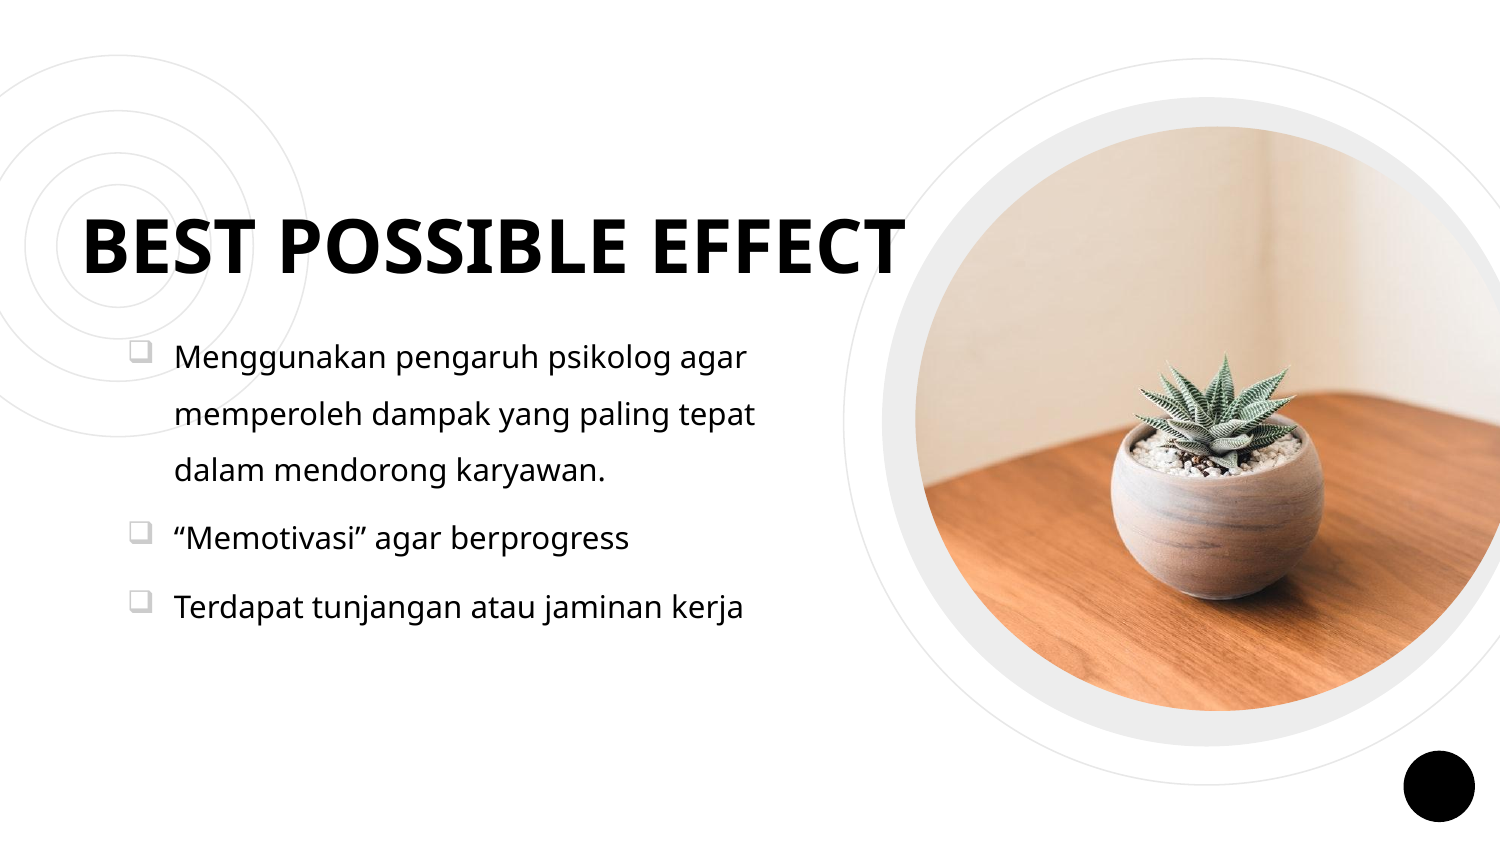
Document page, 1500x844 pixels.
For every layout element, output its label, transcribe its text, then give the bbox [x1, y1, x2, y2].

title BEST POSSIBLE EFFECT [64, 161, 910, 304]
list Menggunakan pengaruh psikolog agar memperoleh dampak yang paling tepat dalam mendorong karyawan. “Memotivasi” agar berprogress Terdapat tunjangan atau jaminan kerja [112, 303, 836, 734]
picture [915, 126, 1500, 712]
